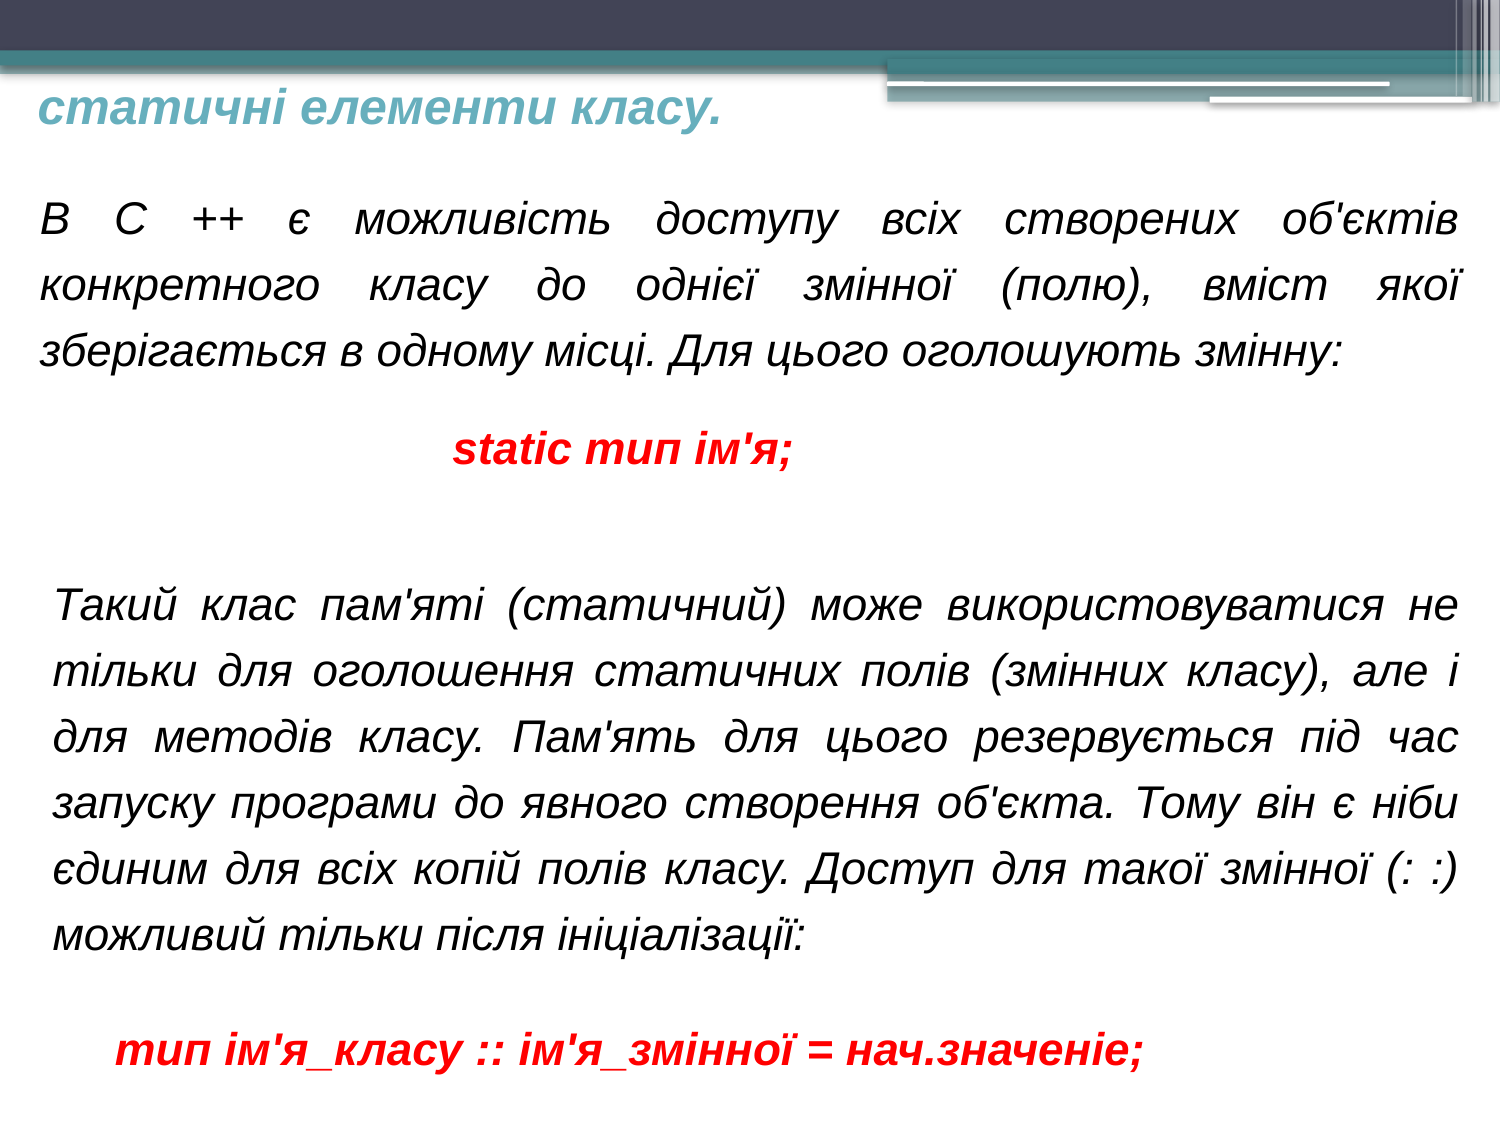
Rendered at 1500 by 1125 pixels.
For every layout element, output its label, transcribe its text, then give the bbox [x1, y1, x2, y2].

text_box static тип ім'я; [437, 399, 917, 481]
text_box Такий клас пам'яті (статичний) може використовуватися не тільки для оголошення статичних полів (змінних класу), але і для методів класу. Пам'ять для цього резервується під час запуску програми до явного створення об'єкта. Тому він є ніби єдиним для всіх копій полів класу. Доступ для такої змінної (: :) можливий тільки після ініціалізації: [37, 523, 1475, 1000]
text_box В С ++ є можливість доступу всіх створених об'єктів конкретного класу до однієї змінної (полю), вміст якої зберігається в одному місці. Для цього оголошують змінну: [24, 137, 1475, 416]
text_box статичні елементи класу. [22, 67, 1412, 143]
text_box тип ім'я_класу :: ім'я_змінної = нач.значеніе; [99, 1012, 1414, 1083]
